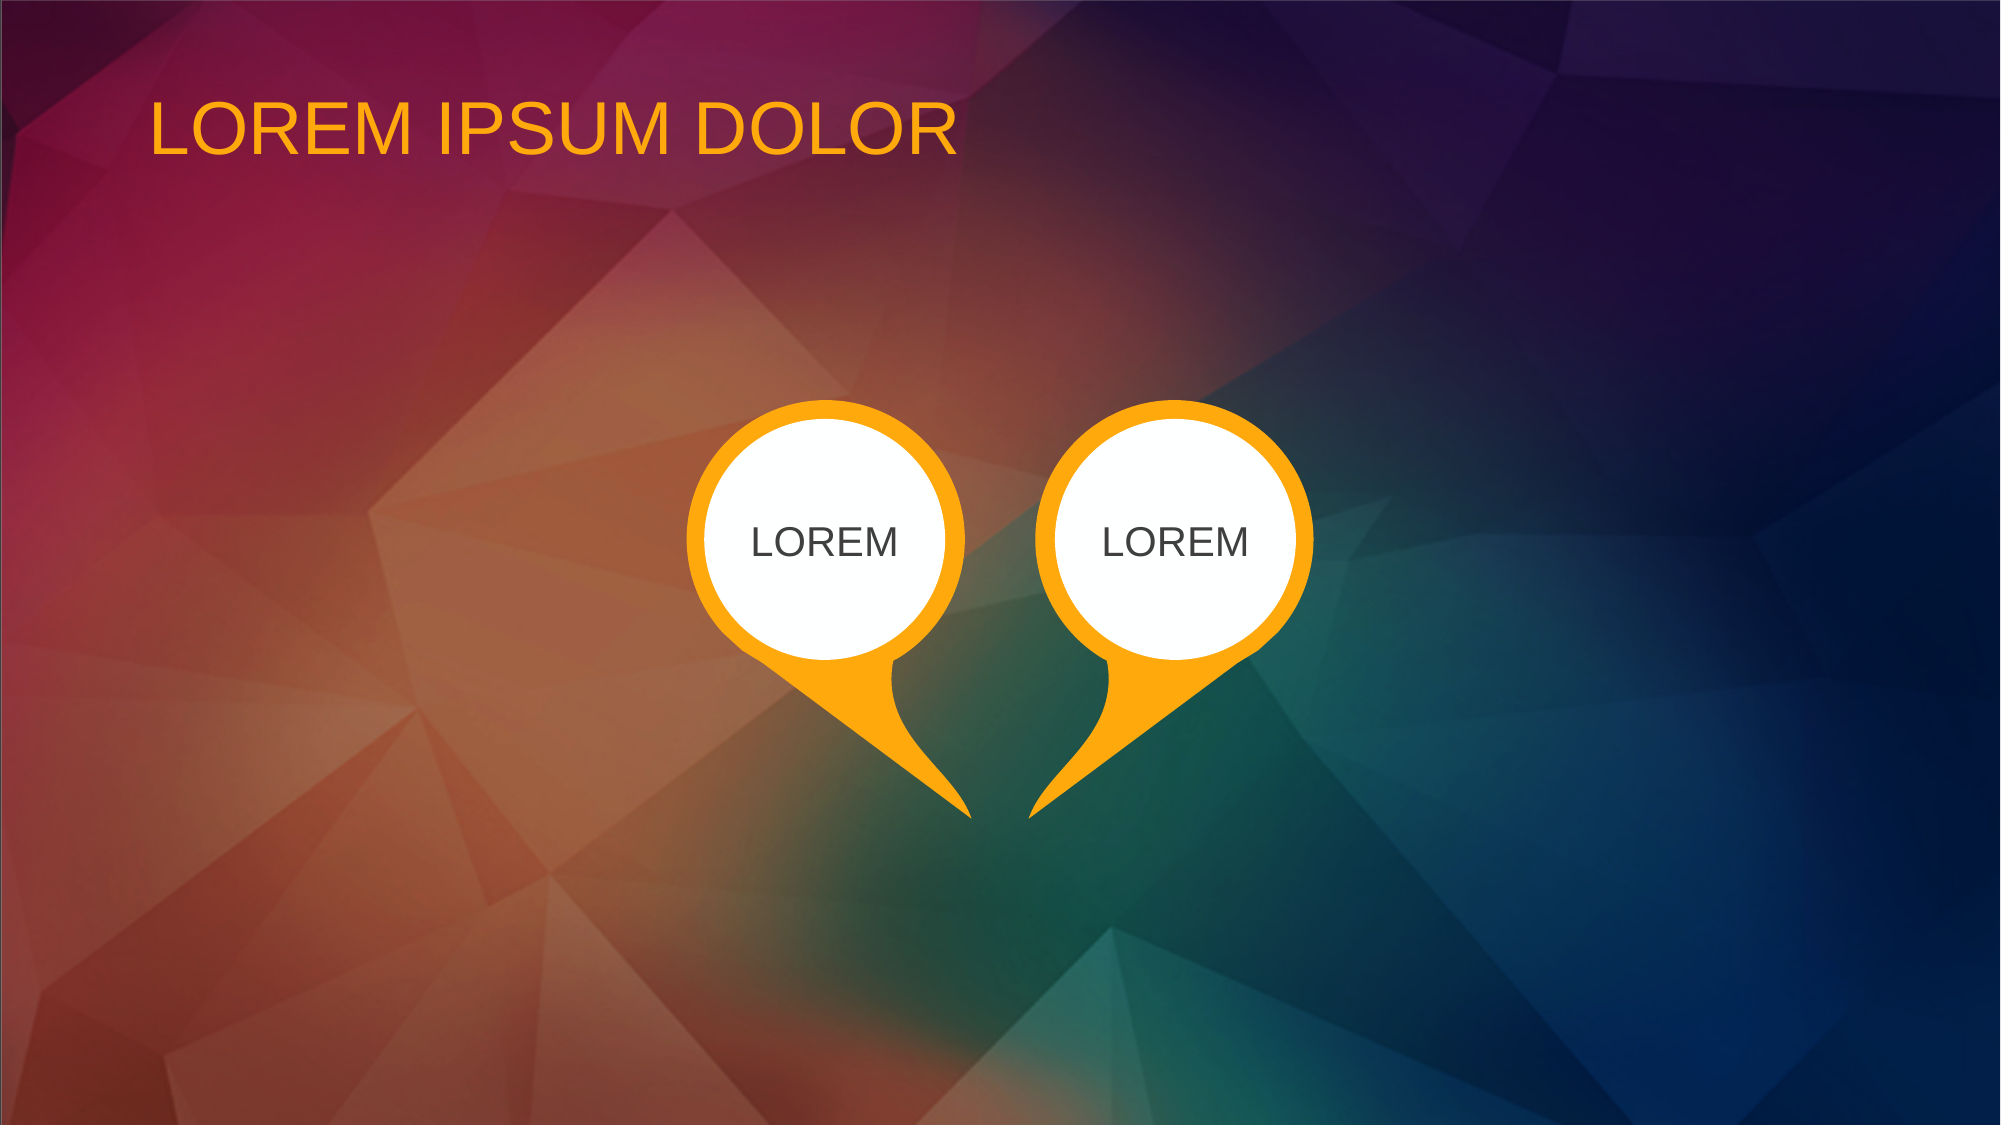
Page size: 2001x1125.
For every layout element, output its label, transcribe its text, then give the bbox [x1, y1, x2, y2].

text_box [1024, 399, 1303, 836]
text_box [697, 399, 976, 836]
text_box LOREM IPSUM DOLOR [137, 59, 1863, 202]
picture [3, 1, 2001, 1125]
